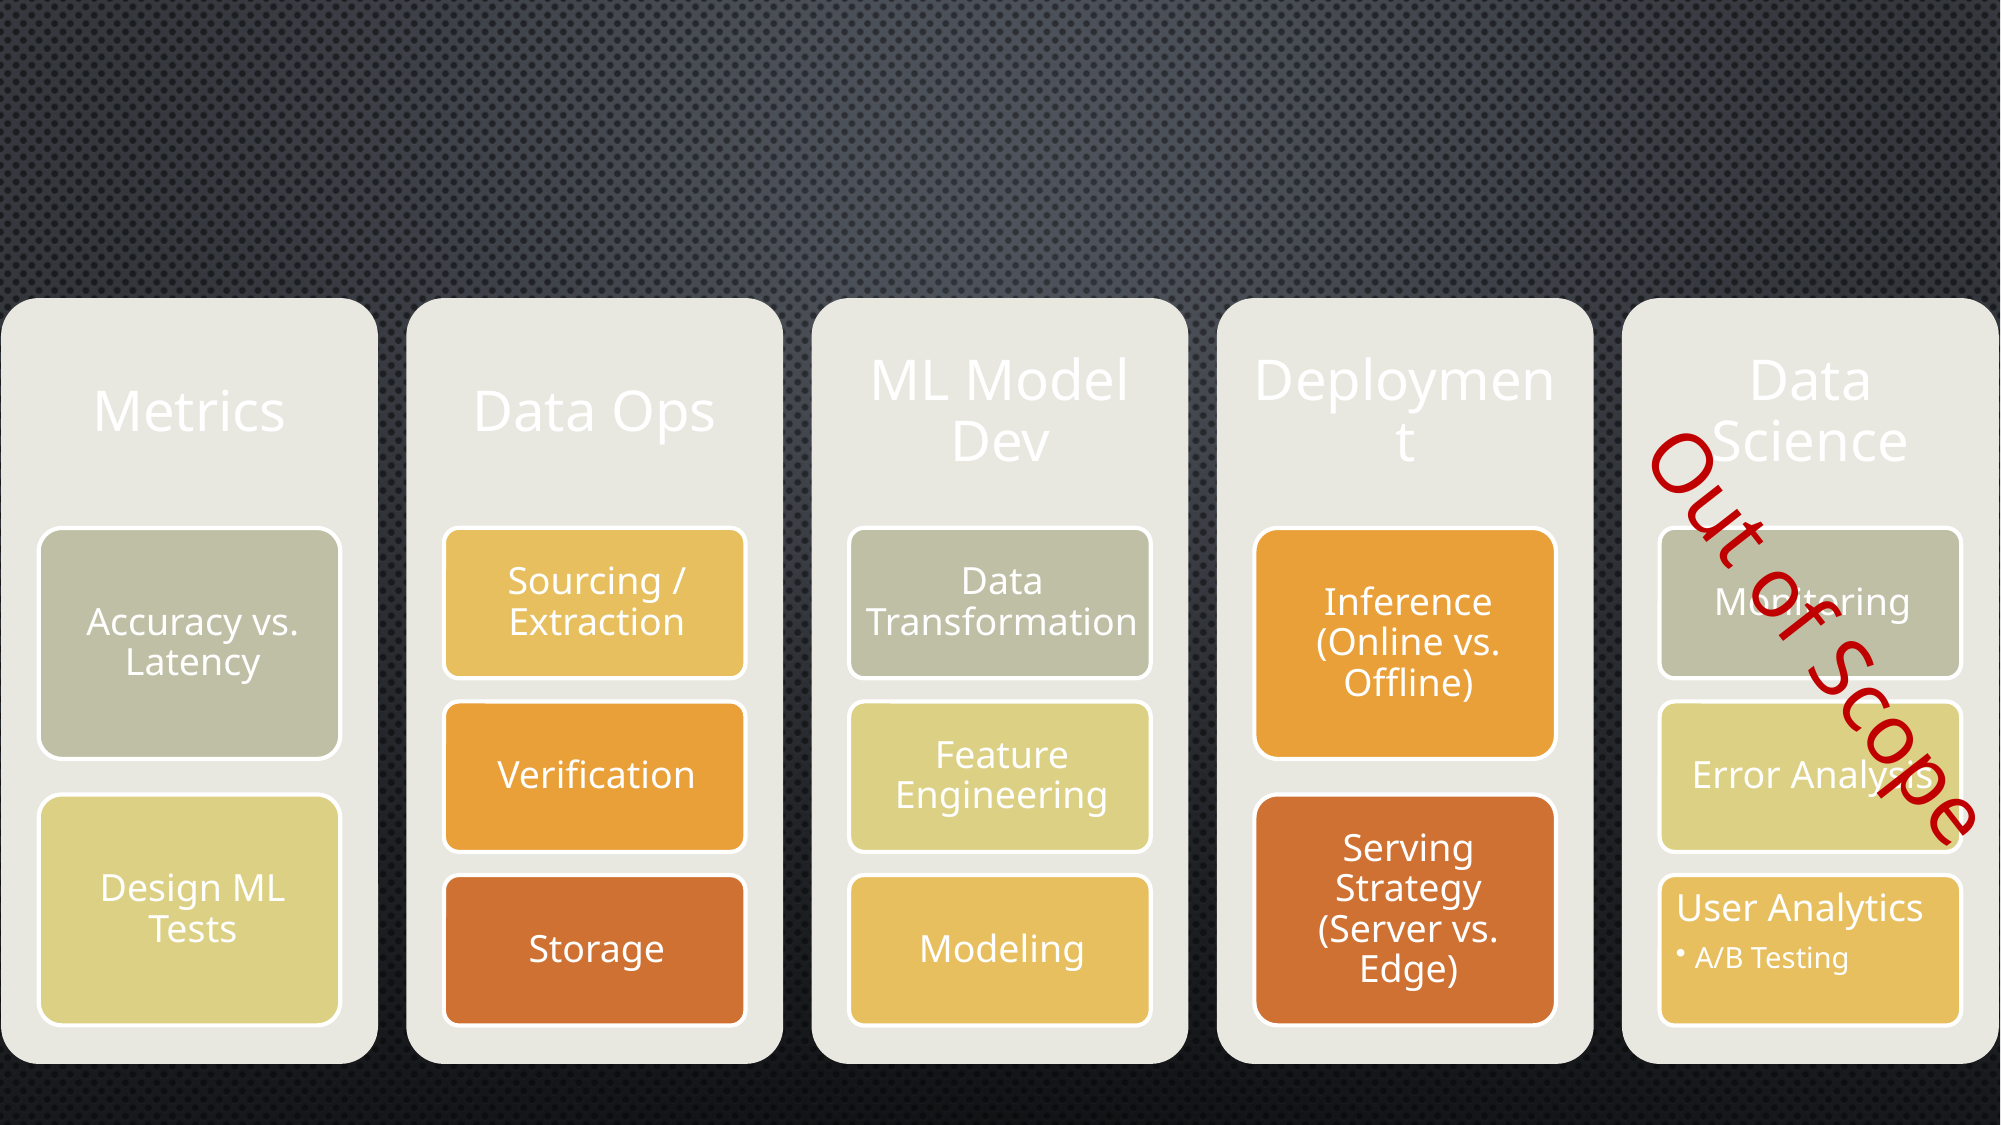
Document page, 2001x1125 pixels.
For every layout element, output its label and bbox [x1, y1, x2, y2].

list [0, 297, 2000, 1065]
